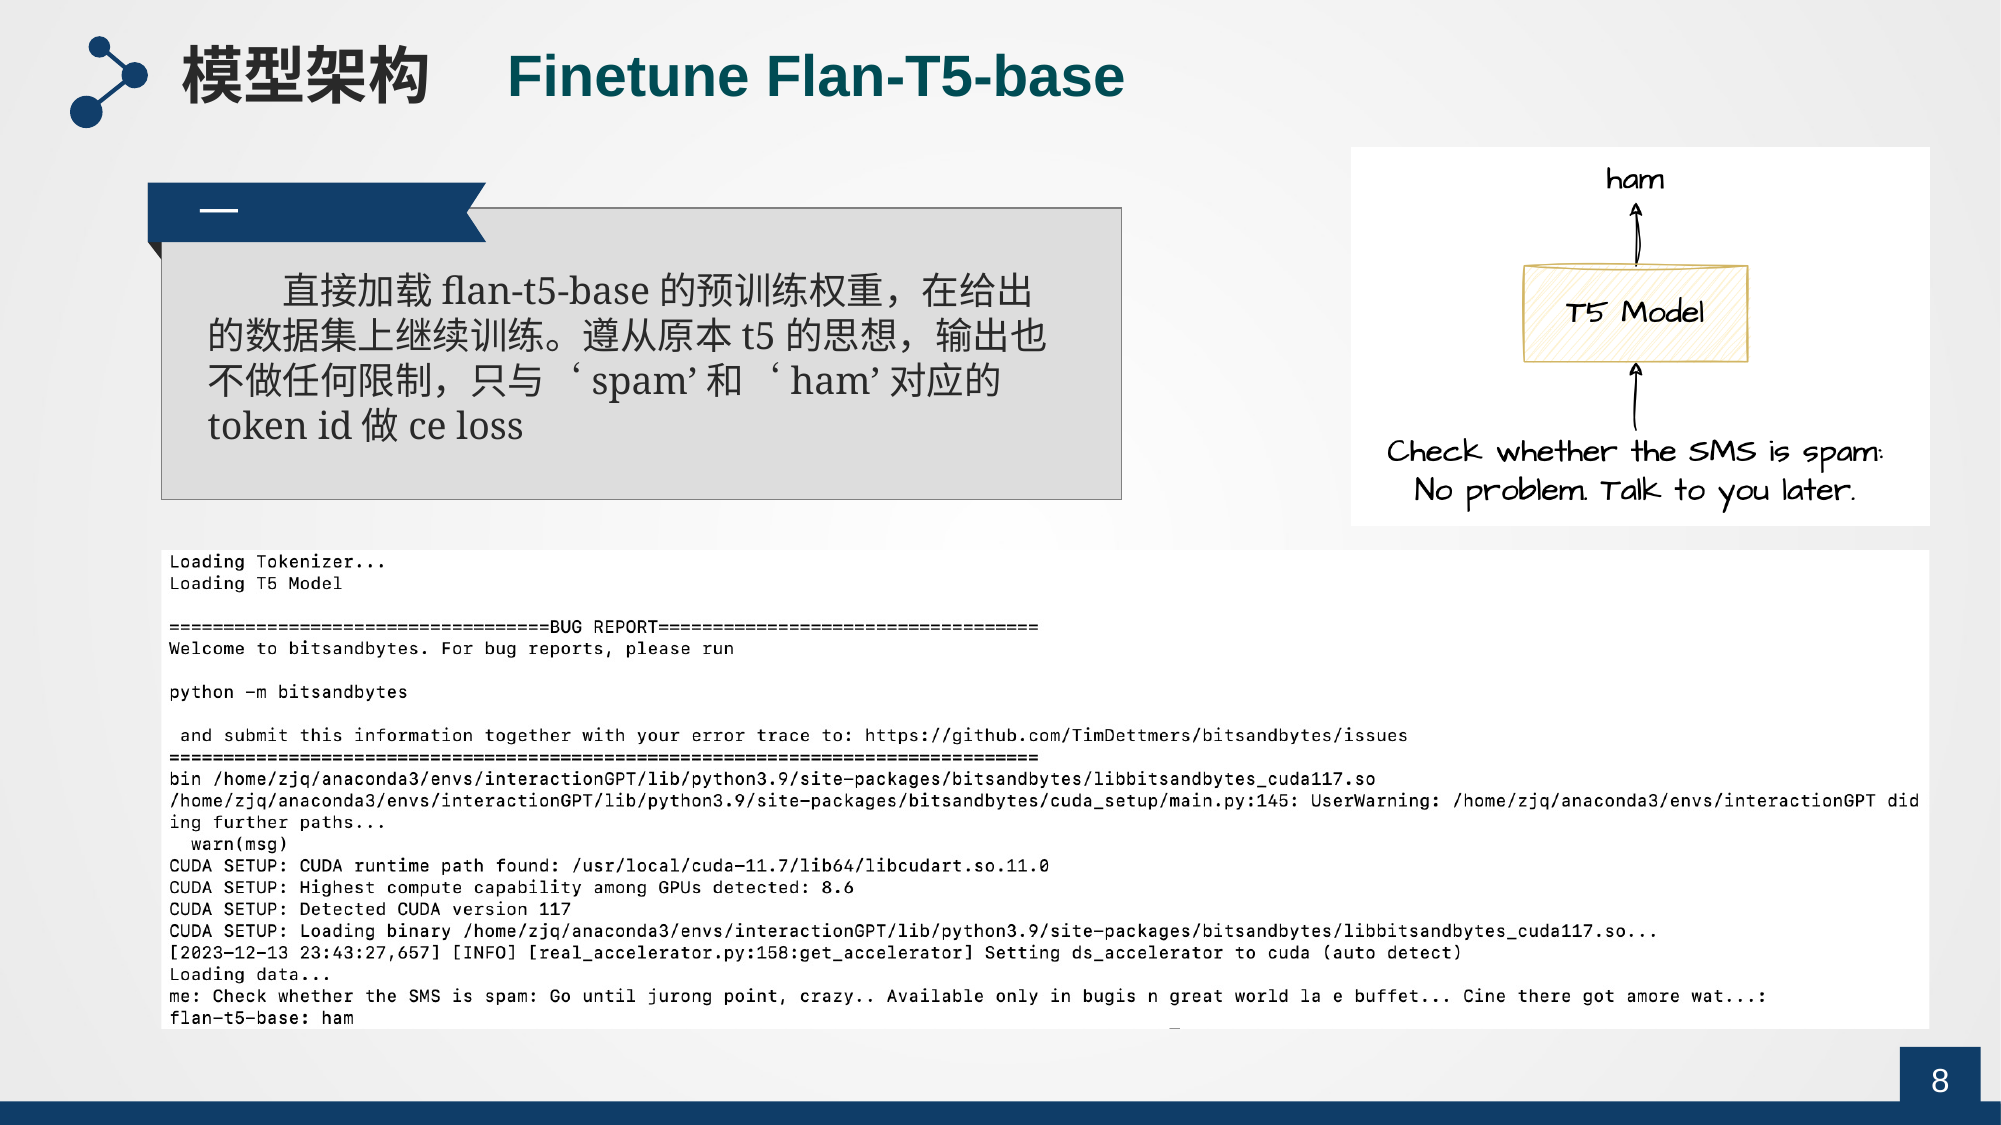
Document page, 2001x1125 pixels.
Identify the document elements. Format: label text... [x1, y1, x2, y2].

text_box [255, 182, 487, 243]
text_box 直接加载flan-t5-base的预训练权重，在给出的数据集上继续训练。遵从原本t5的思想，输出也不做任何限制，只与‘spam’和‘ham’对应的token id做ce loss [192, 259, 1063, 455]
text_box [148, 243, 162, 260]
picture [0, 0, 2001, 1101]
text_box [161, 207, 1122, 500]
text_box Finetune Flan-T5-base [492, 30, 1160, 116]
text_box 一 [183, 178, 255, 243]
text_box [70, 36, 148, 129]
text_box [147, 182, 183, 243]
text_box 模型架构 [166, 28, 446, 119]
